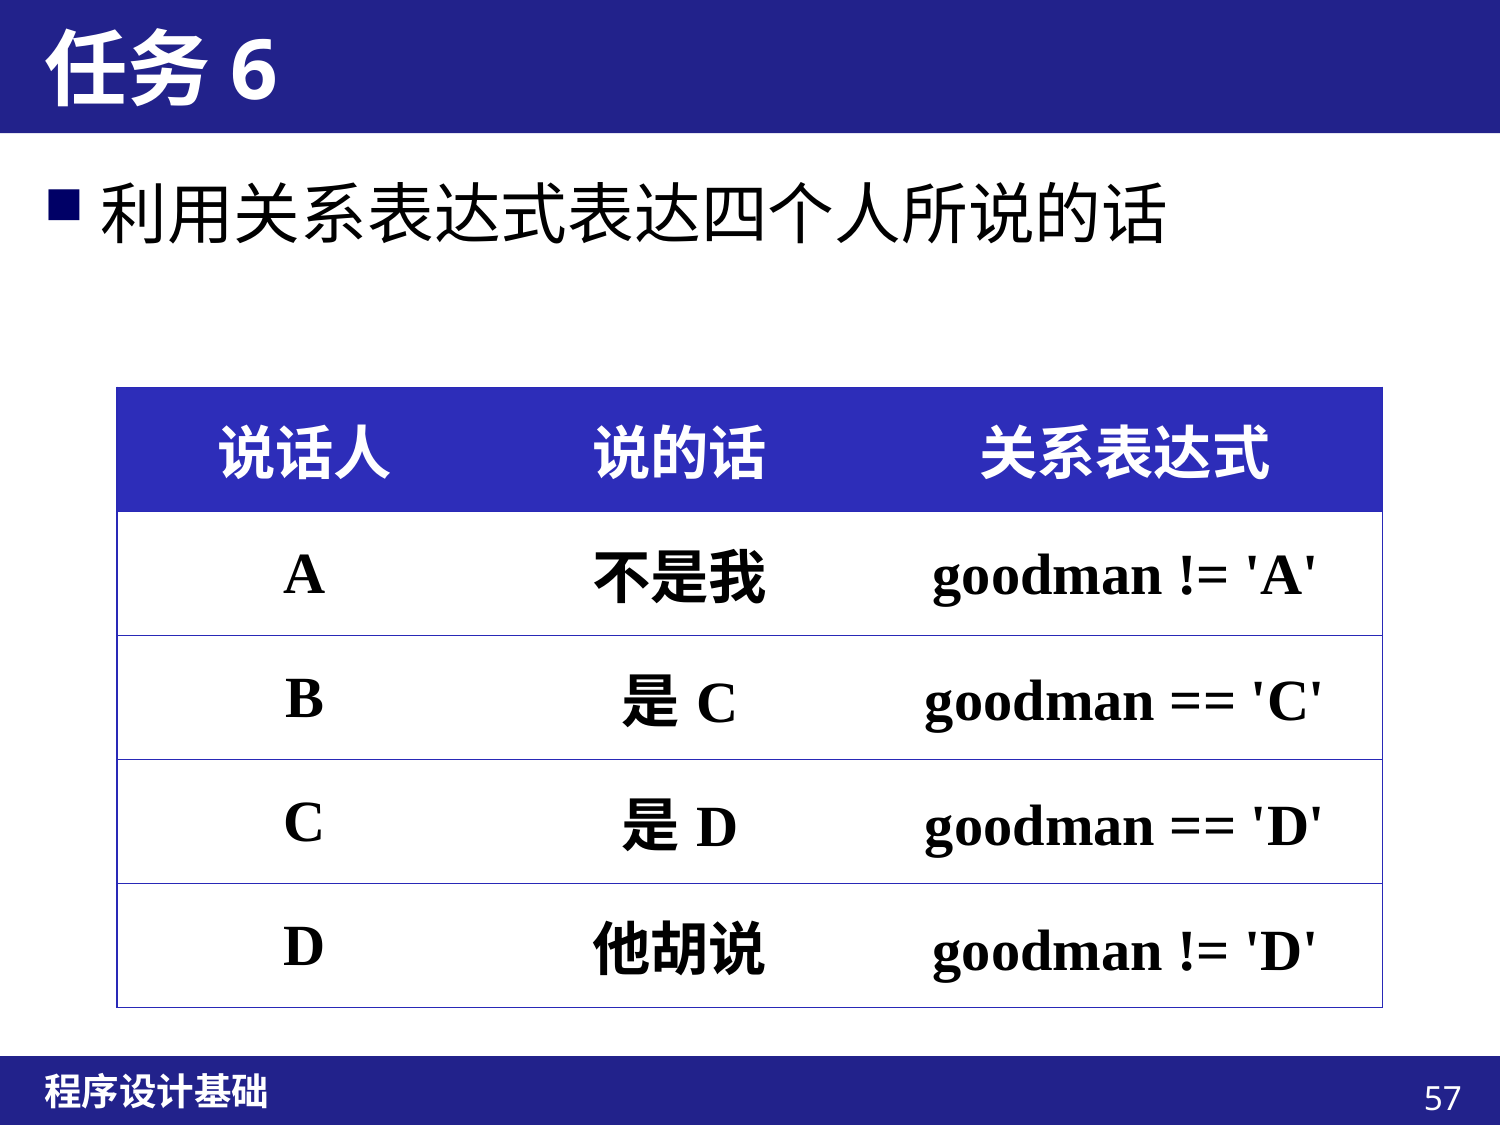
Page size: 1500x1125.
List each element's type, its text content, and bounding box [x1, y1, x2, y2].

table_cell 是C [492, 636, 867, 759]
table_cell [867, 636, 1382, 759]
text_box goodman != 'A' [917, 529, 1375, 614]
table_cell [867, 760, 1382, 883]
table_cell B [118, 636, 492, 759]
table_cell 不是我 [492, 512, 867, 635]
table_cell 他胡说 [492, 884, 867, 1007]
table_header 关系表达式 [867, 388, 1382, 511]
table_cell A [118, 512, 492, 635]
table_cell 是D [492, 760, 867, 883]
table_cell [867, 512, 1382, 635]
list 利用关系表达式表达四个人所说的话 [29, 156, 1469, 1034]
title 任务6 [29, 0, 1469, 134]
table_cell C [118, 760, 492, 883]
table_header 说话人 [118, 388, 492, 511]
table_cell D [118, 884, 492, 1007]
text_box goodman == 'C' [910, 654, 1368, 740]
text_box goodman == 'D' [910, 779, 1368, 864]
table_header 说的话 [492, 388, 867, 511]
table_cell [867, 884, 1382, 1007]
text_box goodman != 'D' [917, 904, 1375, 990]
